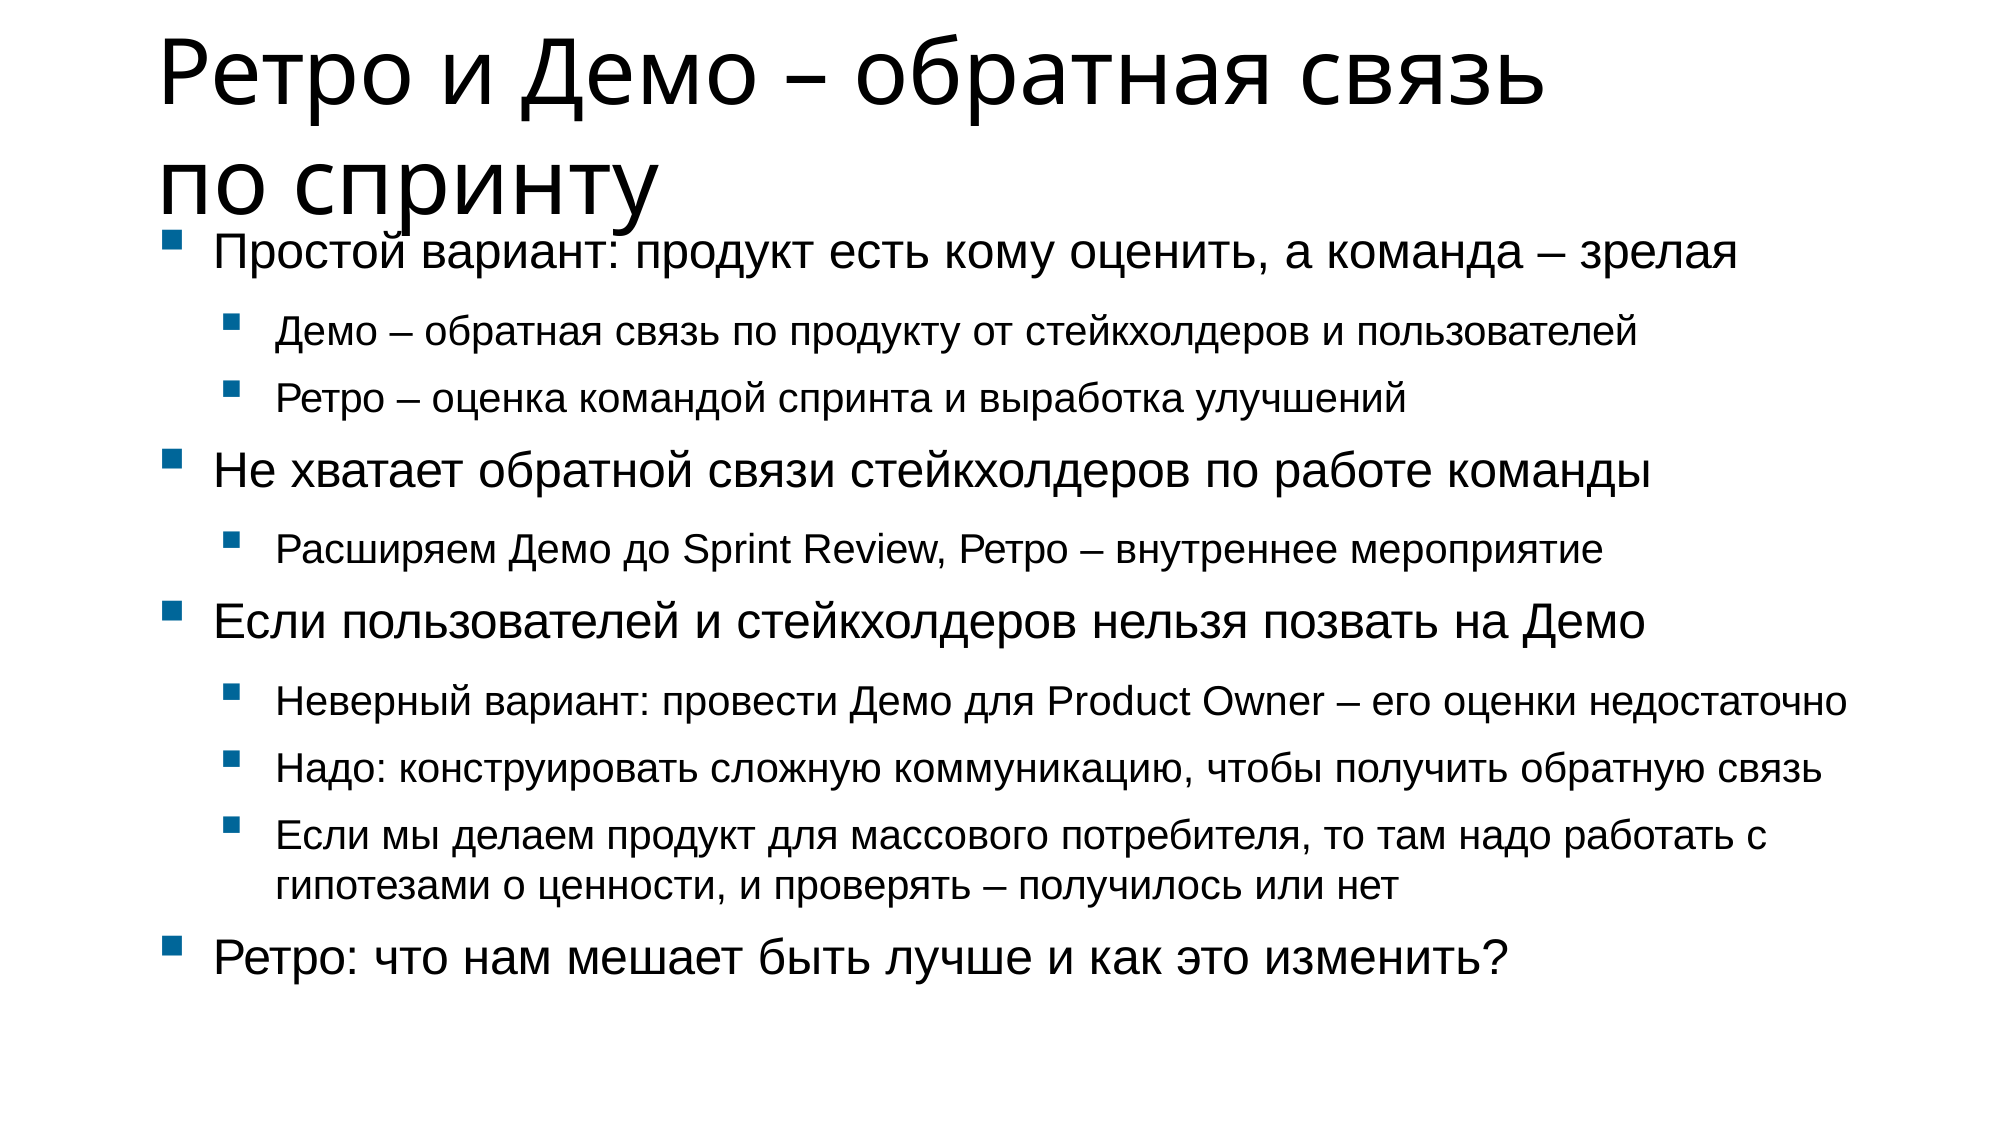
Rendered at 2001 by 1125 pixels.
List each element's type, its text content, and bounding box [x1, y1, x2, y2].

title Ретро и Демо – обратная связь по спринту [154, 10, 1651, 207]
text_box Простой вариант: продукт есть кому оценить, а команда – зрелая Демо – обратная связь по продукту от стейкхолдеров и пользователей Ретро – оценка командой спринта и выработка улучшений Не хватает обратной связи стейкхолдеров по работе команды Расширяем Демо до Sprint Review, Ретро – внутреннее мероприятие Если пользователей и стейкхолдеров нельзя позвать на Демо Неверный вариант: провести Демо для Product Owner – его оценки недостаточно Надо: конструировать сложную коммуникацию, чтобы получить обратную связь Если мы делаем продукт для массового потребителя, то там надо работать с гипотезами о ценности, и проверять – получилось или нет Ретро: что нам мешает быть лучше и как это изменить? [154, 207, 1856, 985]
